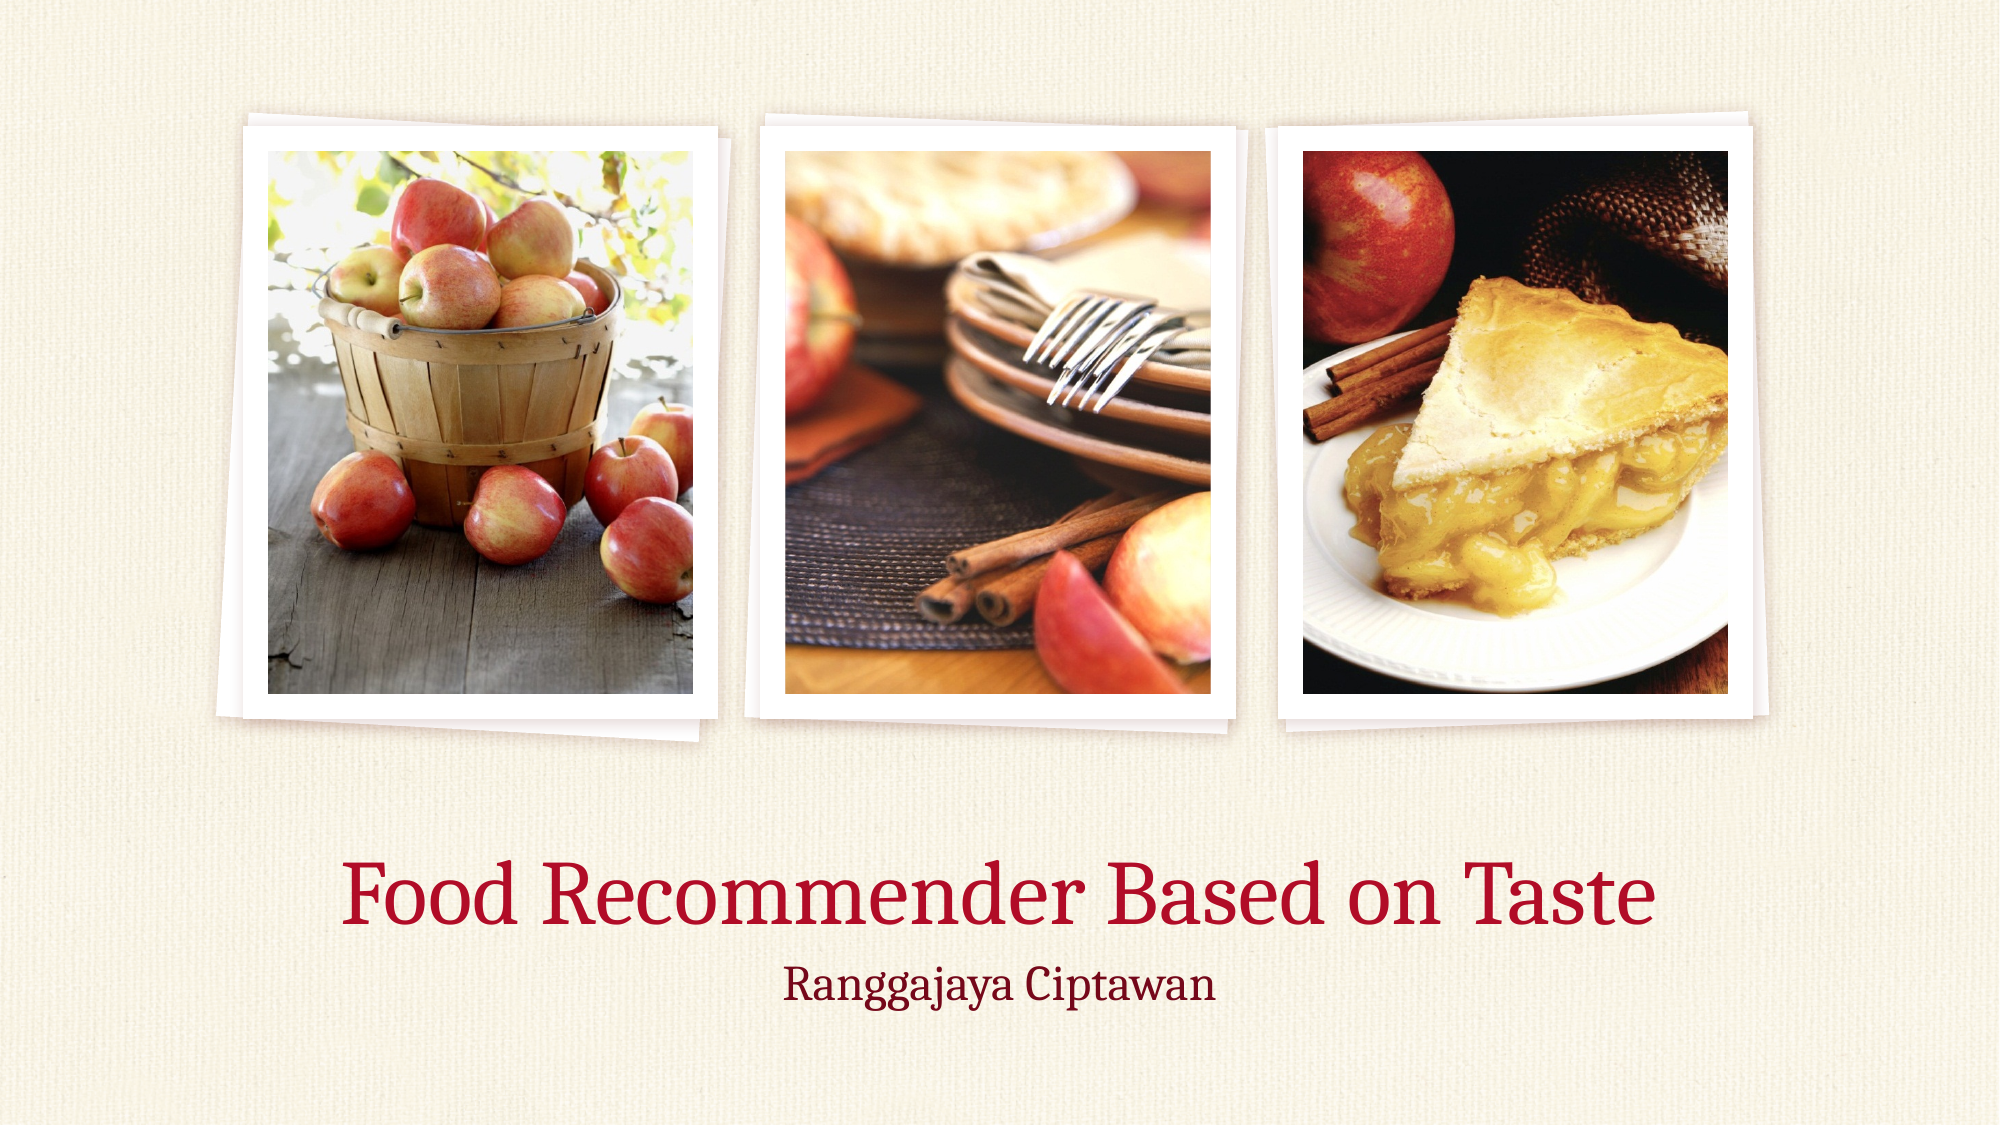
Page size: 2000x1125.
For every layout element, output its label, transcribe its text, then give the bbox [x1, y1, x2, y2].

subtitle Ranggajaya Ciptawan [249, 950, 1750, 1025]
picture [0, 0, 2000, 1125]
title Food Recommender Based on Taste [249, 794, 1750, 950]
